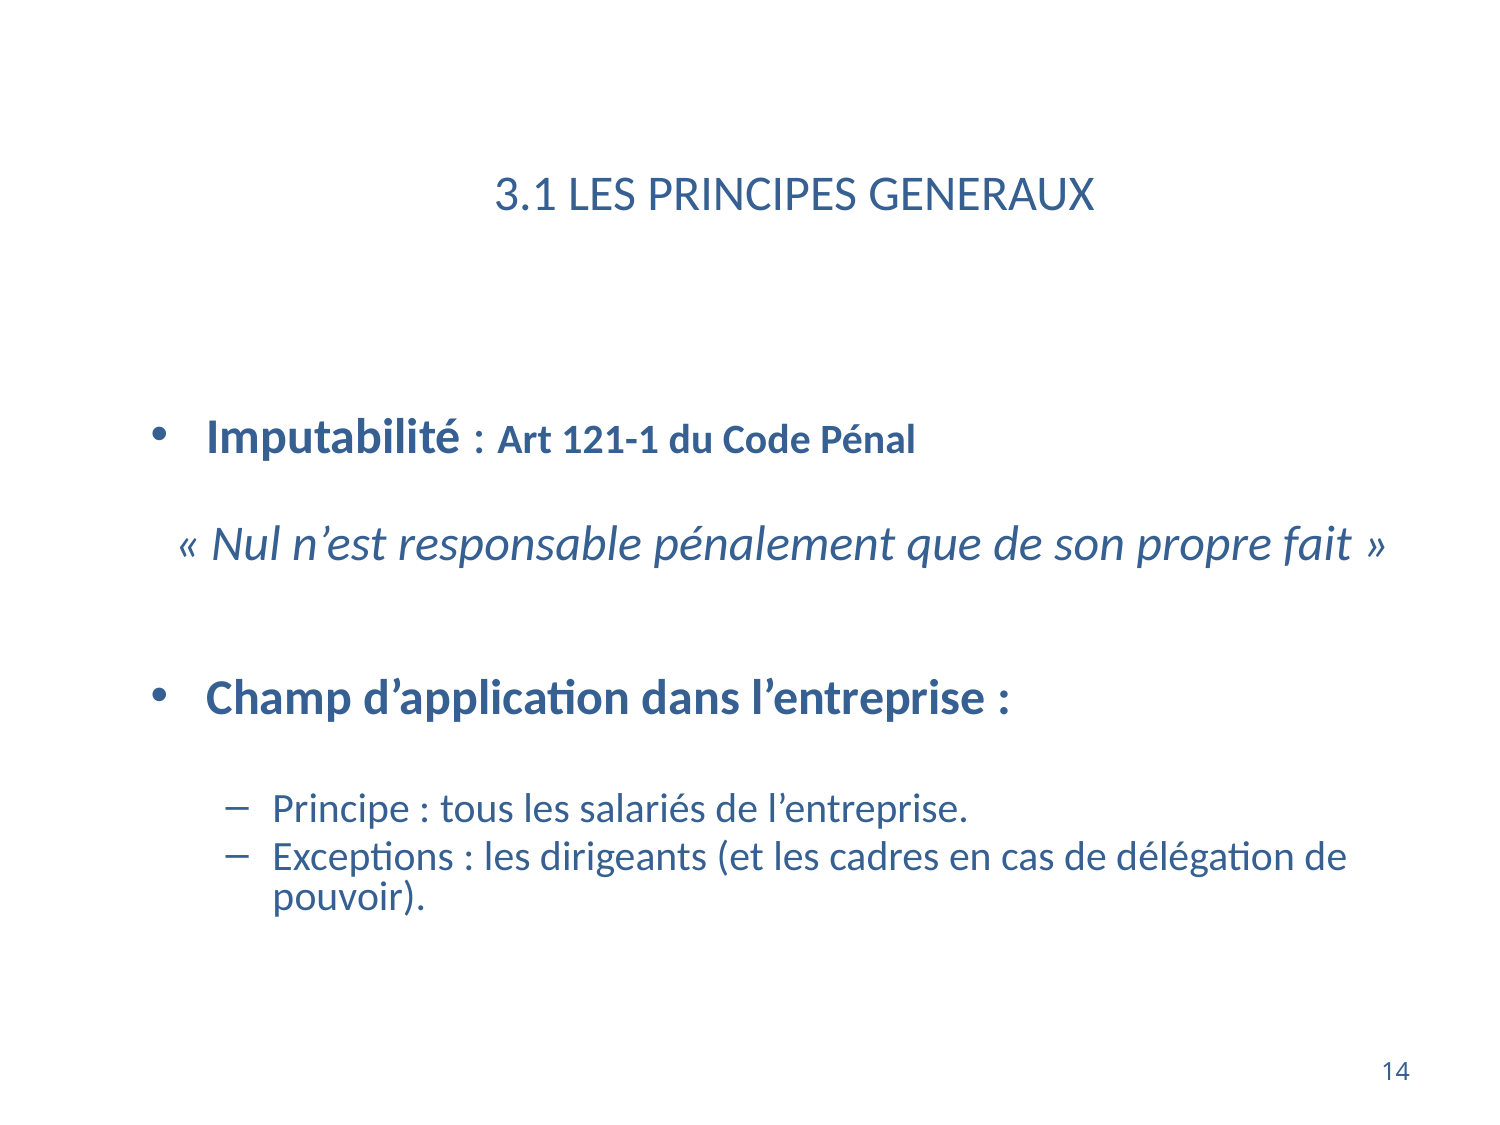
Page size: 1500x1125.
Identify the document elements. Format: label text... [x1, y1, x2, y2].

slide_number 14 [1074, 1042, 1425, 1103]
title 3.1 LES PRINCIPES GENERAUX [88, 137, 1500, 244]
list Imputabilité : Art 121-1 du Code Pénal « Nul n’est responsable pénalement que de son propre fait » Champ d’application dans l’entreprise : Principe : tous les salariés de l’entreprise. Exceptions : les dirigeants (et les cadres en cas de délégation de pouvoir). [135, 338, 1429, 988]
